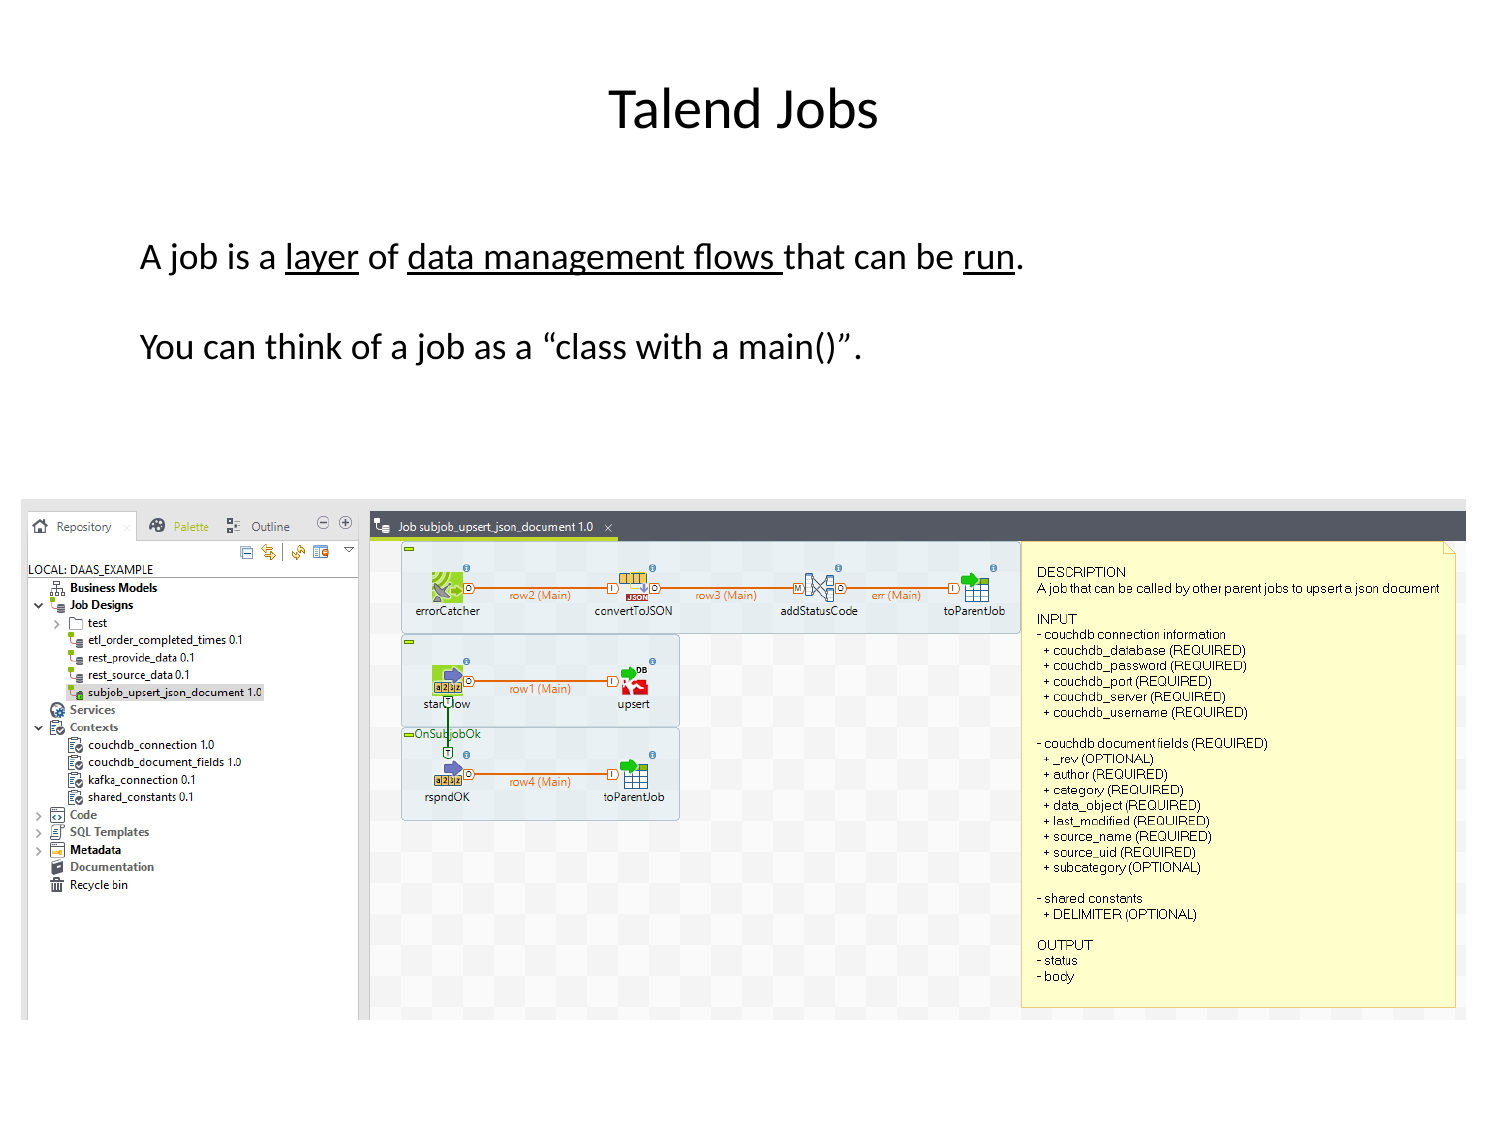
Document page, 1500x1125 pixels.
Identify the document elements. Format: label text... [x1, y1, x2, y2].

text_box A job is a layer of data management flows that can be run. You can think of a job as a “class with a main()”. [125, 224, 1363, 375]
text_box Talend Jobs [74, 62, 1413, 148]
picture [21, 499, 1466, 1020]
